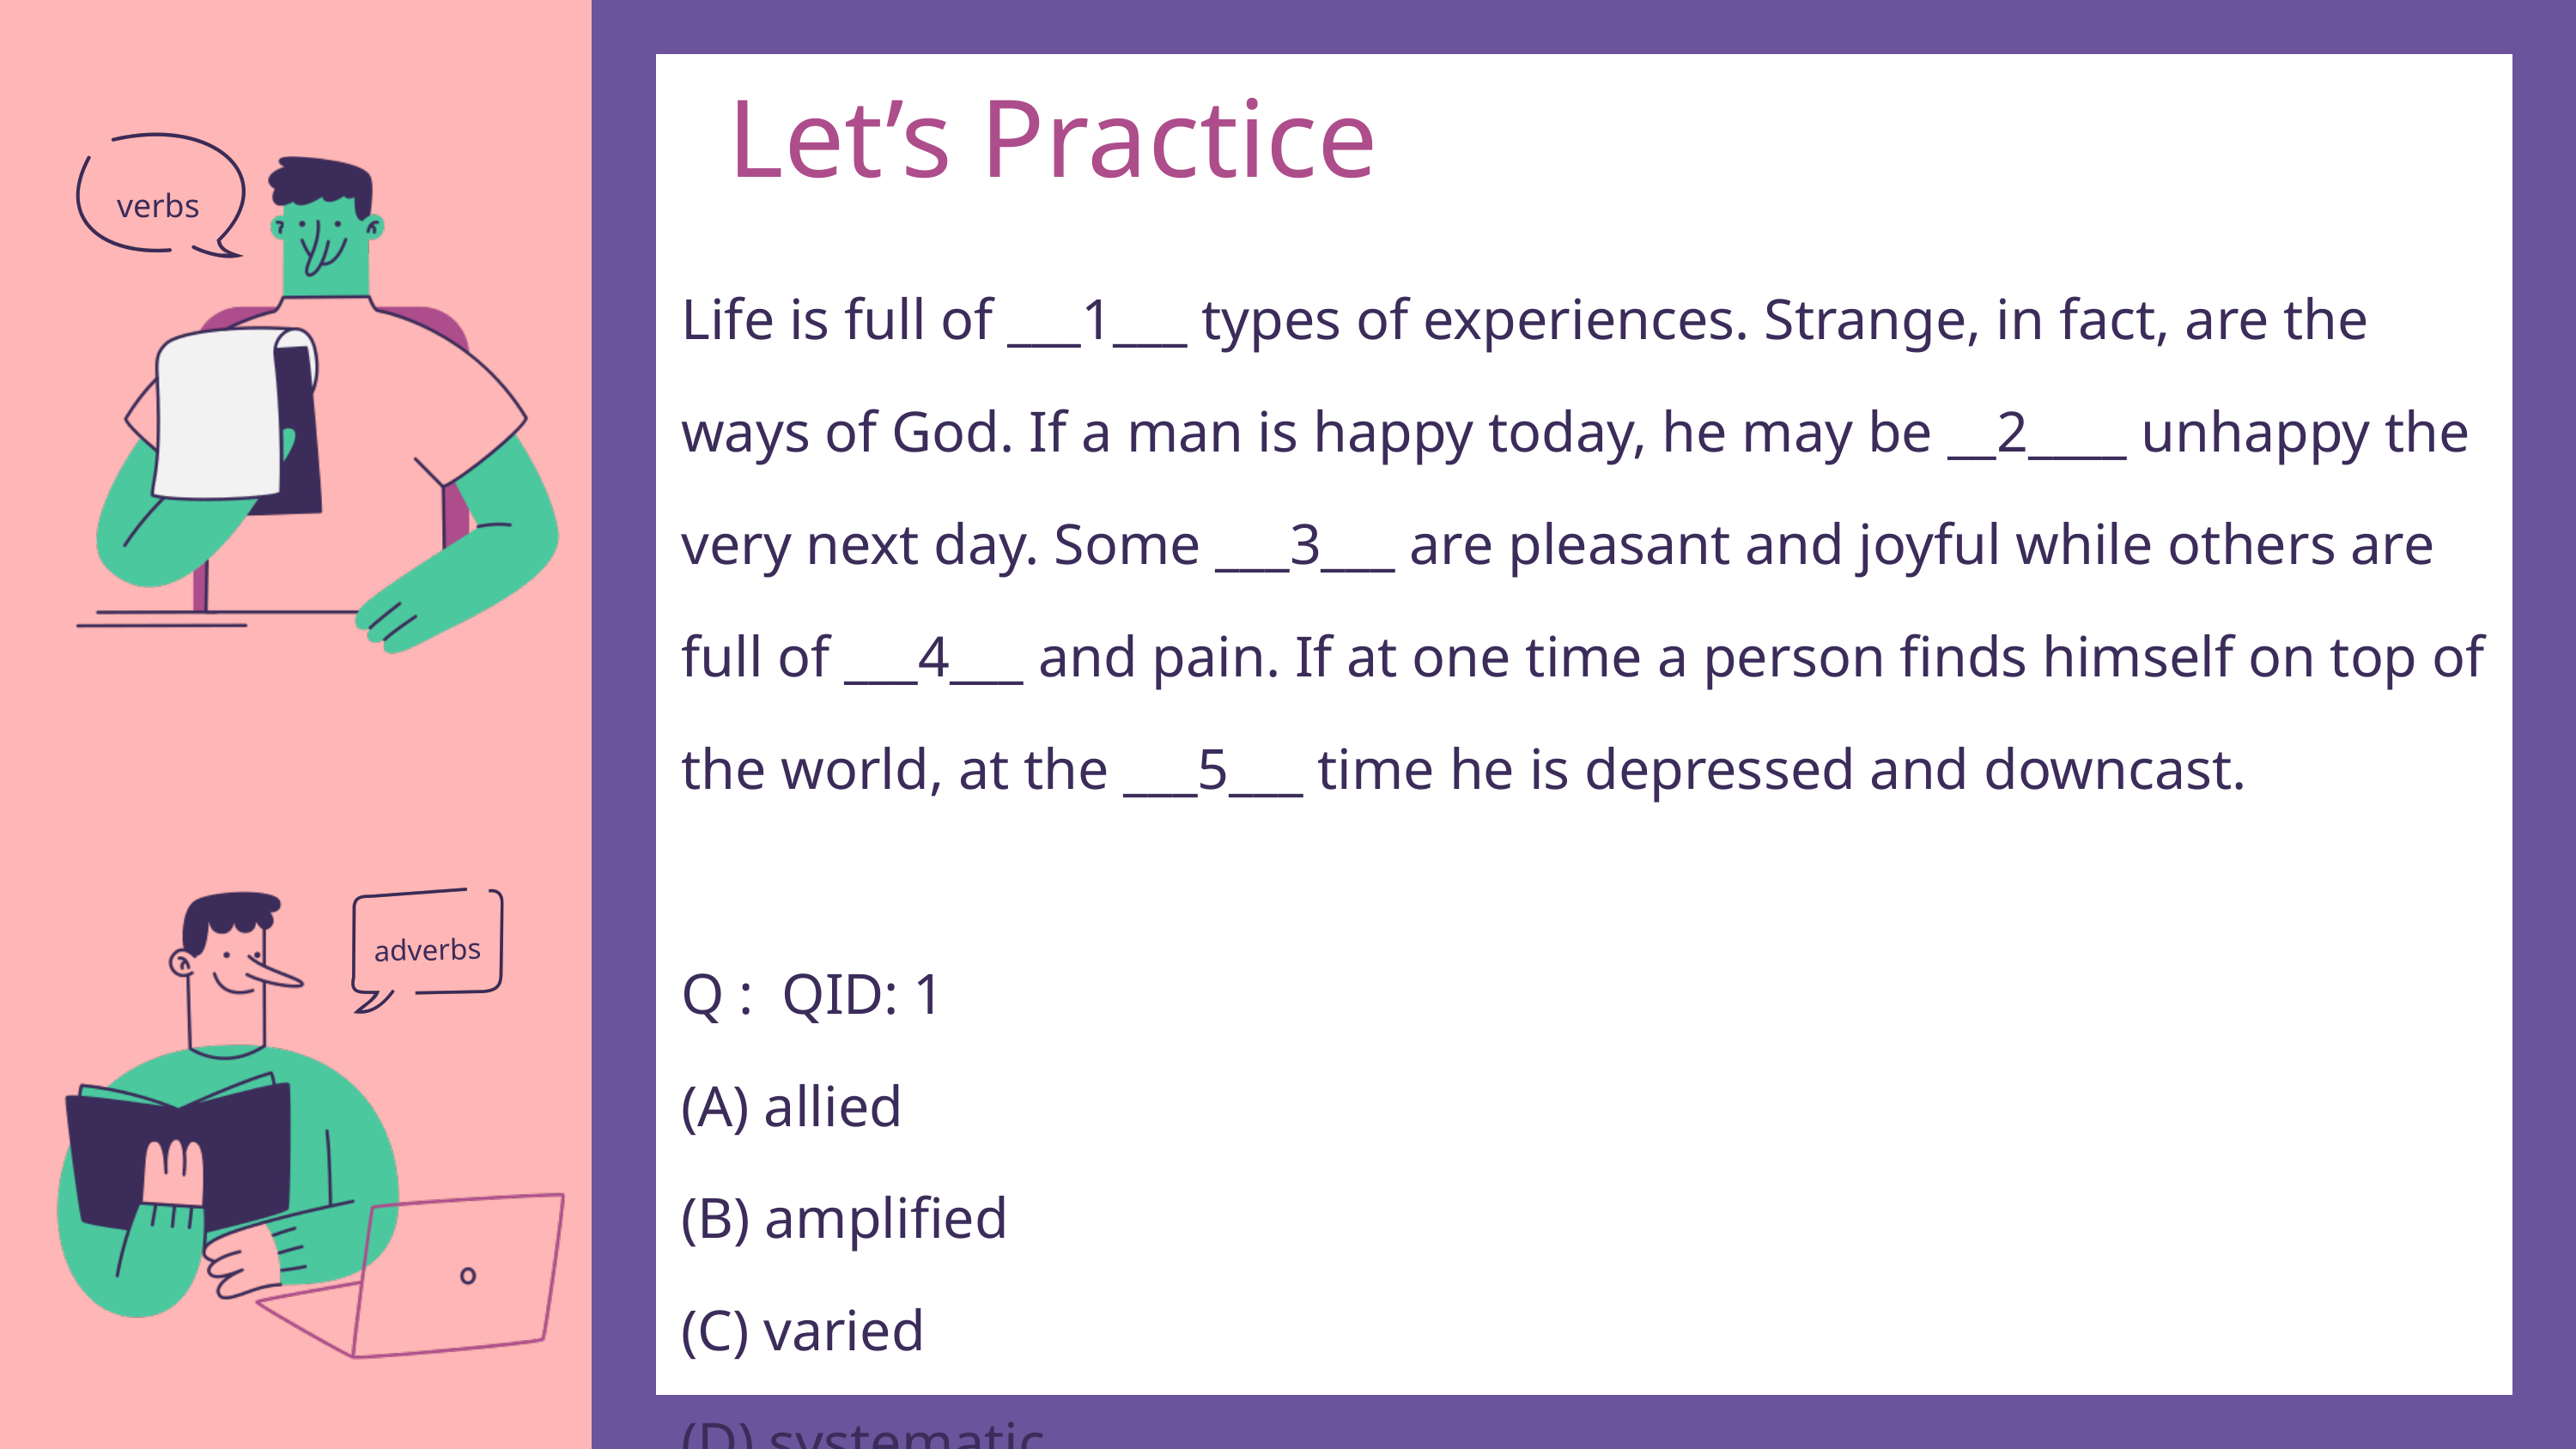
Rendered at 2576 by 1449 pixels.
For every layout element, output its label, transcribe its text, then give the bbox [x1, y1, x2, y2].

text_box Life is full of ___1___ types of experiences. Strange, in fact, are the ways of God. If a man is happy today, he may be __2____ unhappy the very next day. Some ___3___ are pleasant and joyful while others are full of ___4___ and pain. If at one time a person finds himself on top of the world, at the ___5___ time he is depressed and downcast. Q : QID: 1 (A) allied (B) amplified (C) varied (D) systematic [681, 1403, 2487, 1449]
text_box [655, 0, 2512, 1395]
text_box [0, 0, 592, 1449]
